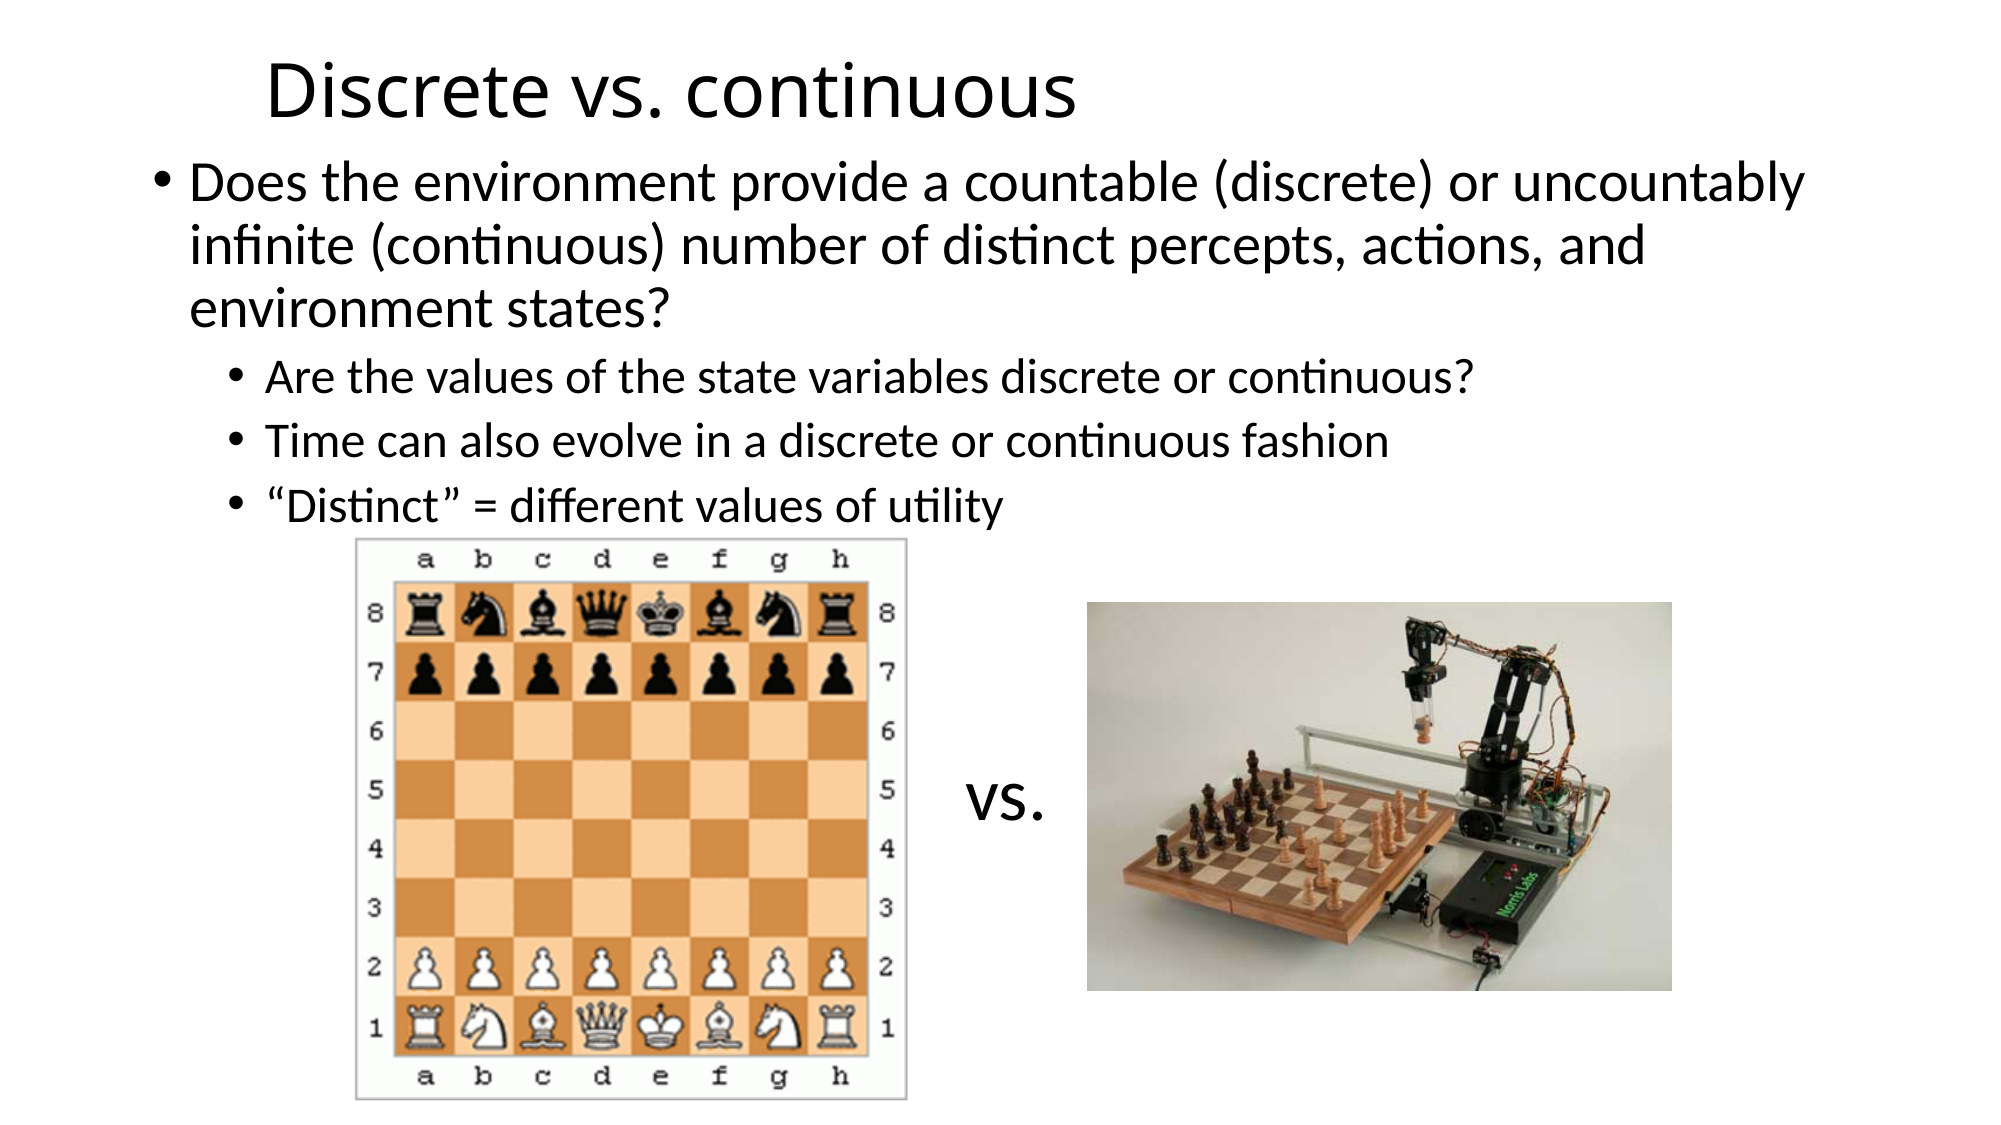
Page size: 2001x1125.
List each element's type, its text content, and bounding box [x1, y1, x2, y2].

picture [346, 532, 925, 1124]
list Does the environment provide a countable (discrete) or uncountably infinite (continuous) number of distinct percepts, actions, and environment states? Are the values of the state variables discrete or continuous? Time can also evolve in a discrete or continuous fashion “Distinct” = different values of utility [137, 143, 1863, 858]
title Discrete vs. continuous [249, 0, 1750, 143]
picture [1087, 602, 1672, 991]
text_box vs. [950, 738, 1063, 844]
